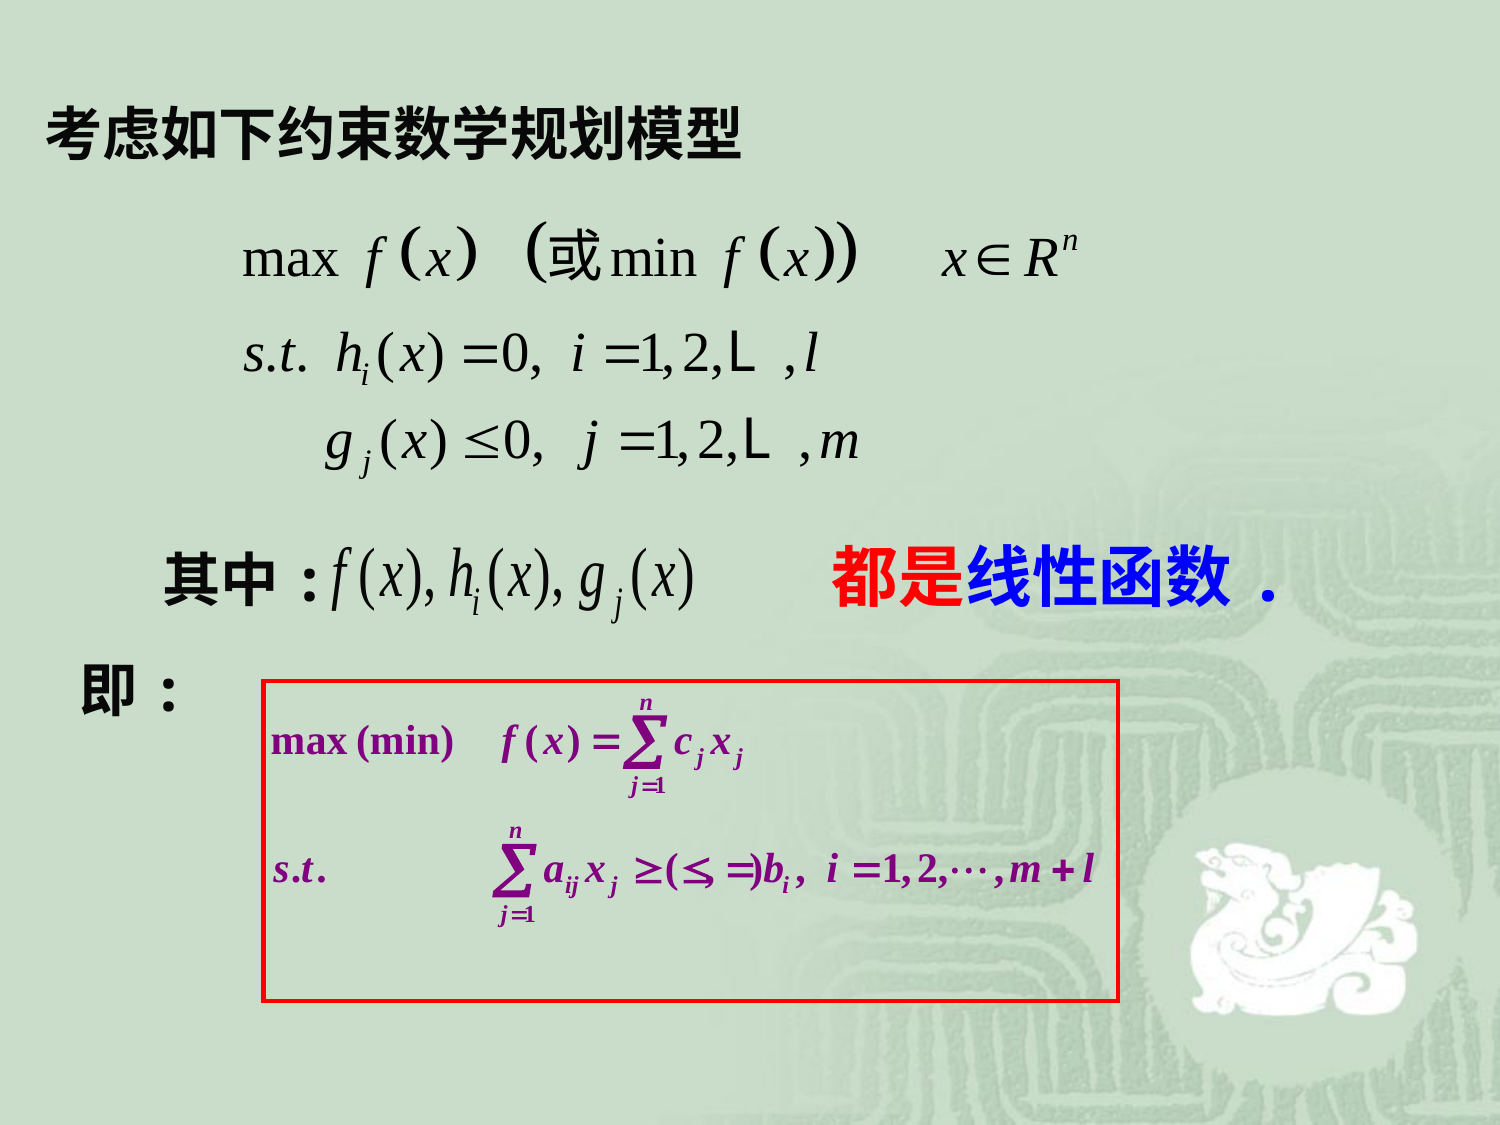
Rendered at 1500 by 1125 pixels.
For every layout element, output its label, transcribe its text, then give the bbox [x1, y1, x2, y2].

picture [0, 0, 1500, 1125]
text_box 其中: 都是线性函数. [147, 527, 311, 643]
text_box 其中: 都是线性函数. [706, 527, 1341, 646]
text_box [64, 645, 1117, 1000]
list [312, 526, 704, 634]
text_box 考虑如下约束数学规划模型 [29, 90, 1117, 197]
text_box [234, 210, 1091, 490]
